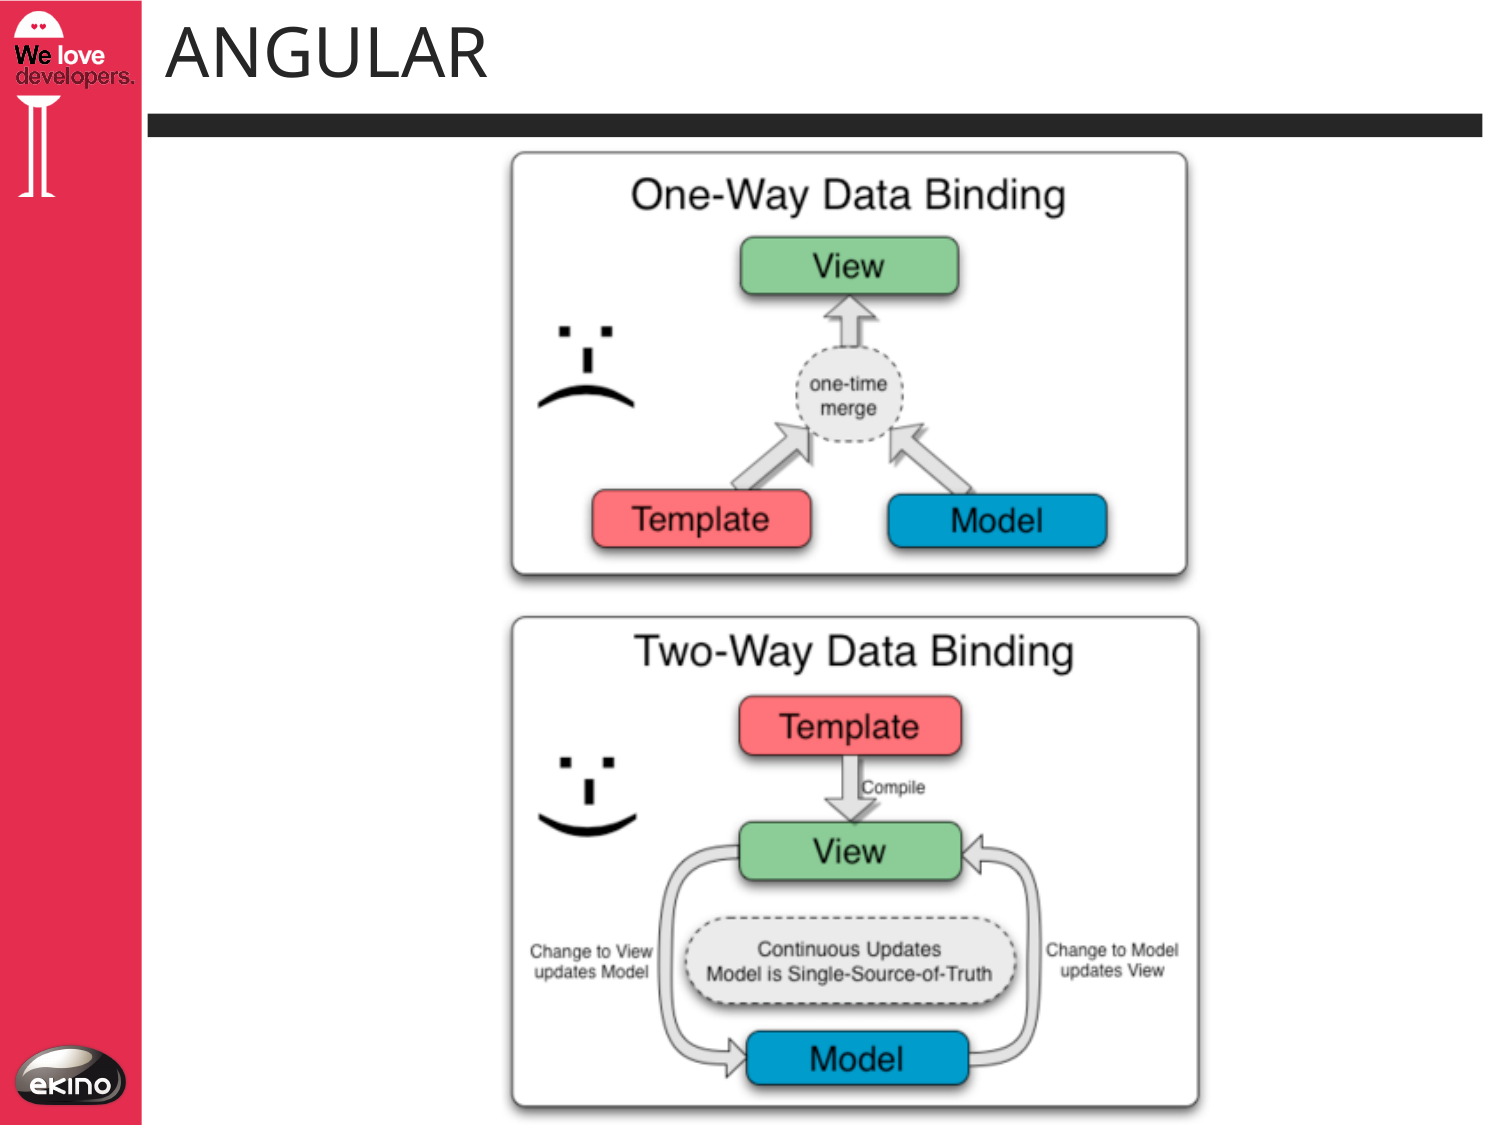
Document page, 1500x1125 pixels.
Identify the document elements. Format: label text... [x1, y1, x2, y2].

picture [6, 1, 136, 197]
title angular [151, 0, 1483, 99]
picture [501, 610, 1211, 1125]
picture [501, 148, 1200, 594]
picture [11, 1041, 130, 1109]
